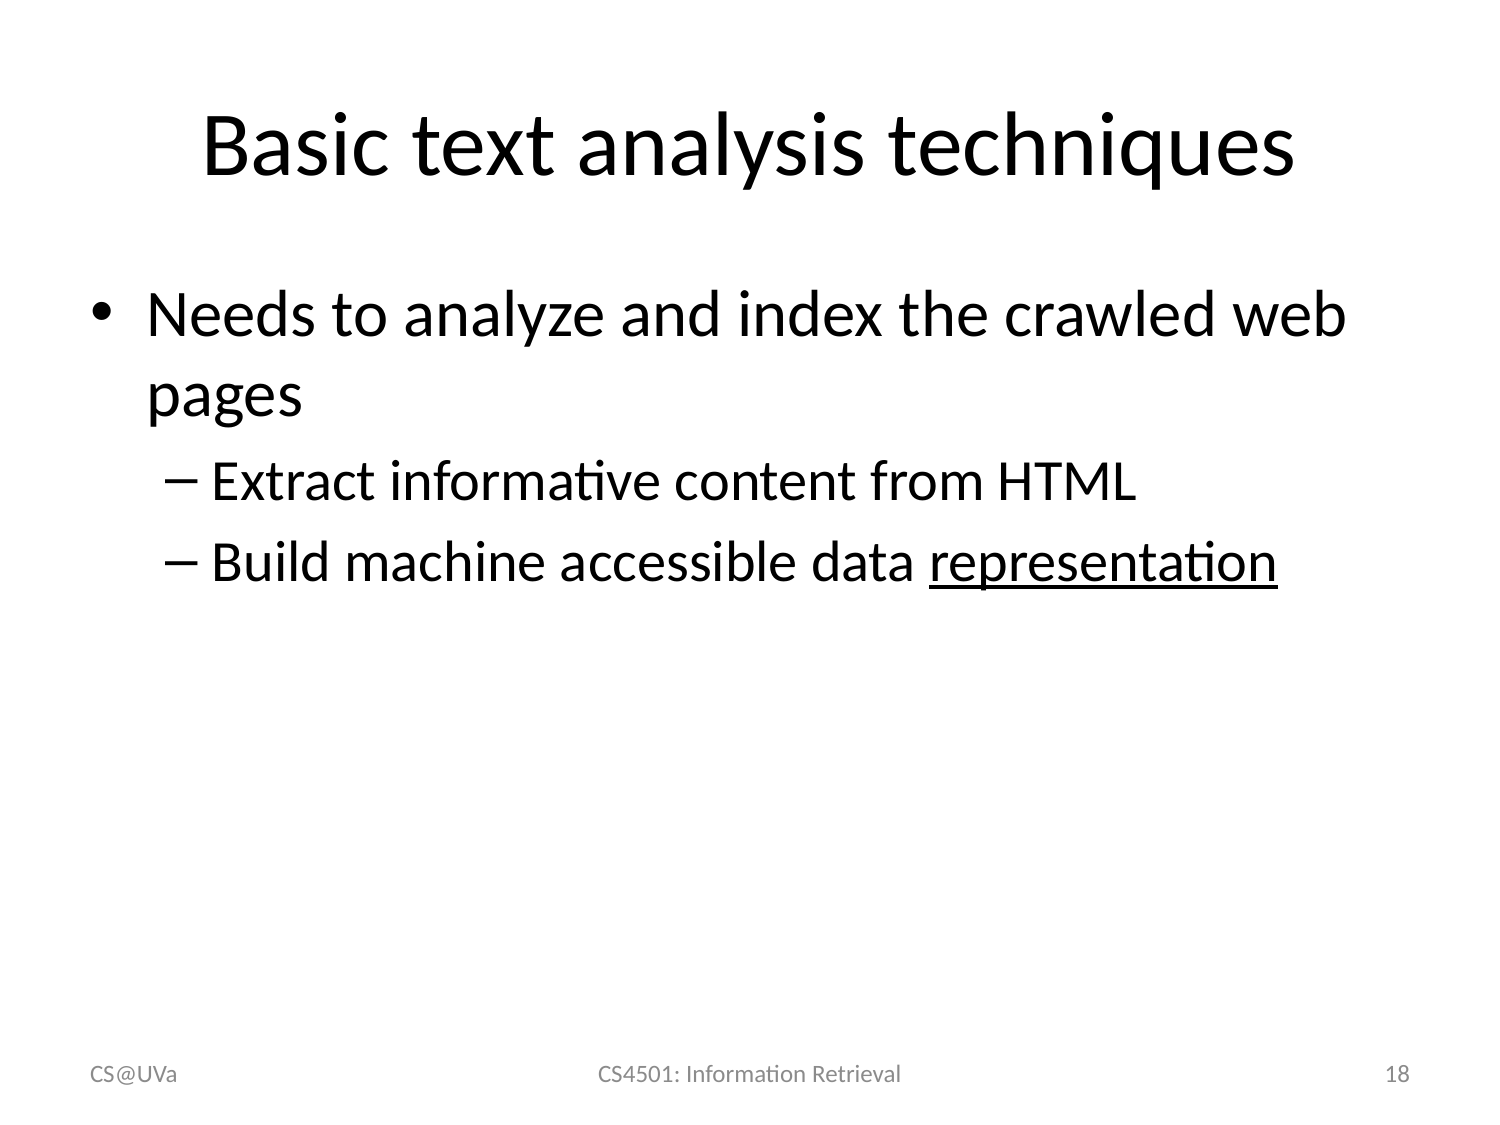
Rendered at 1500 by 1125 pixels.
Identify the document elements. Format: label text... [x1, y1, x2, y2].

title Basic text analysis techniques [75, 45, 1425, 233]
footer CS4501: Information Retrieval [512, 1042, 988, 1103]
list Needs to analyze and index the crawled web pages Extract informative content from HTML Build machine accessible data representation [75, 262, 1425, 1005]
slide_number CS@UVa [75, 1042, 425, 1103]
slide_number 18 [1074, 1042, 1425, 1103]
